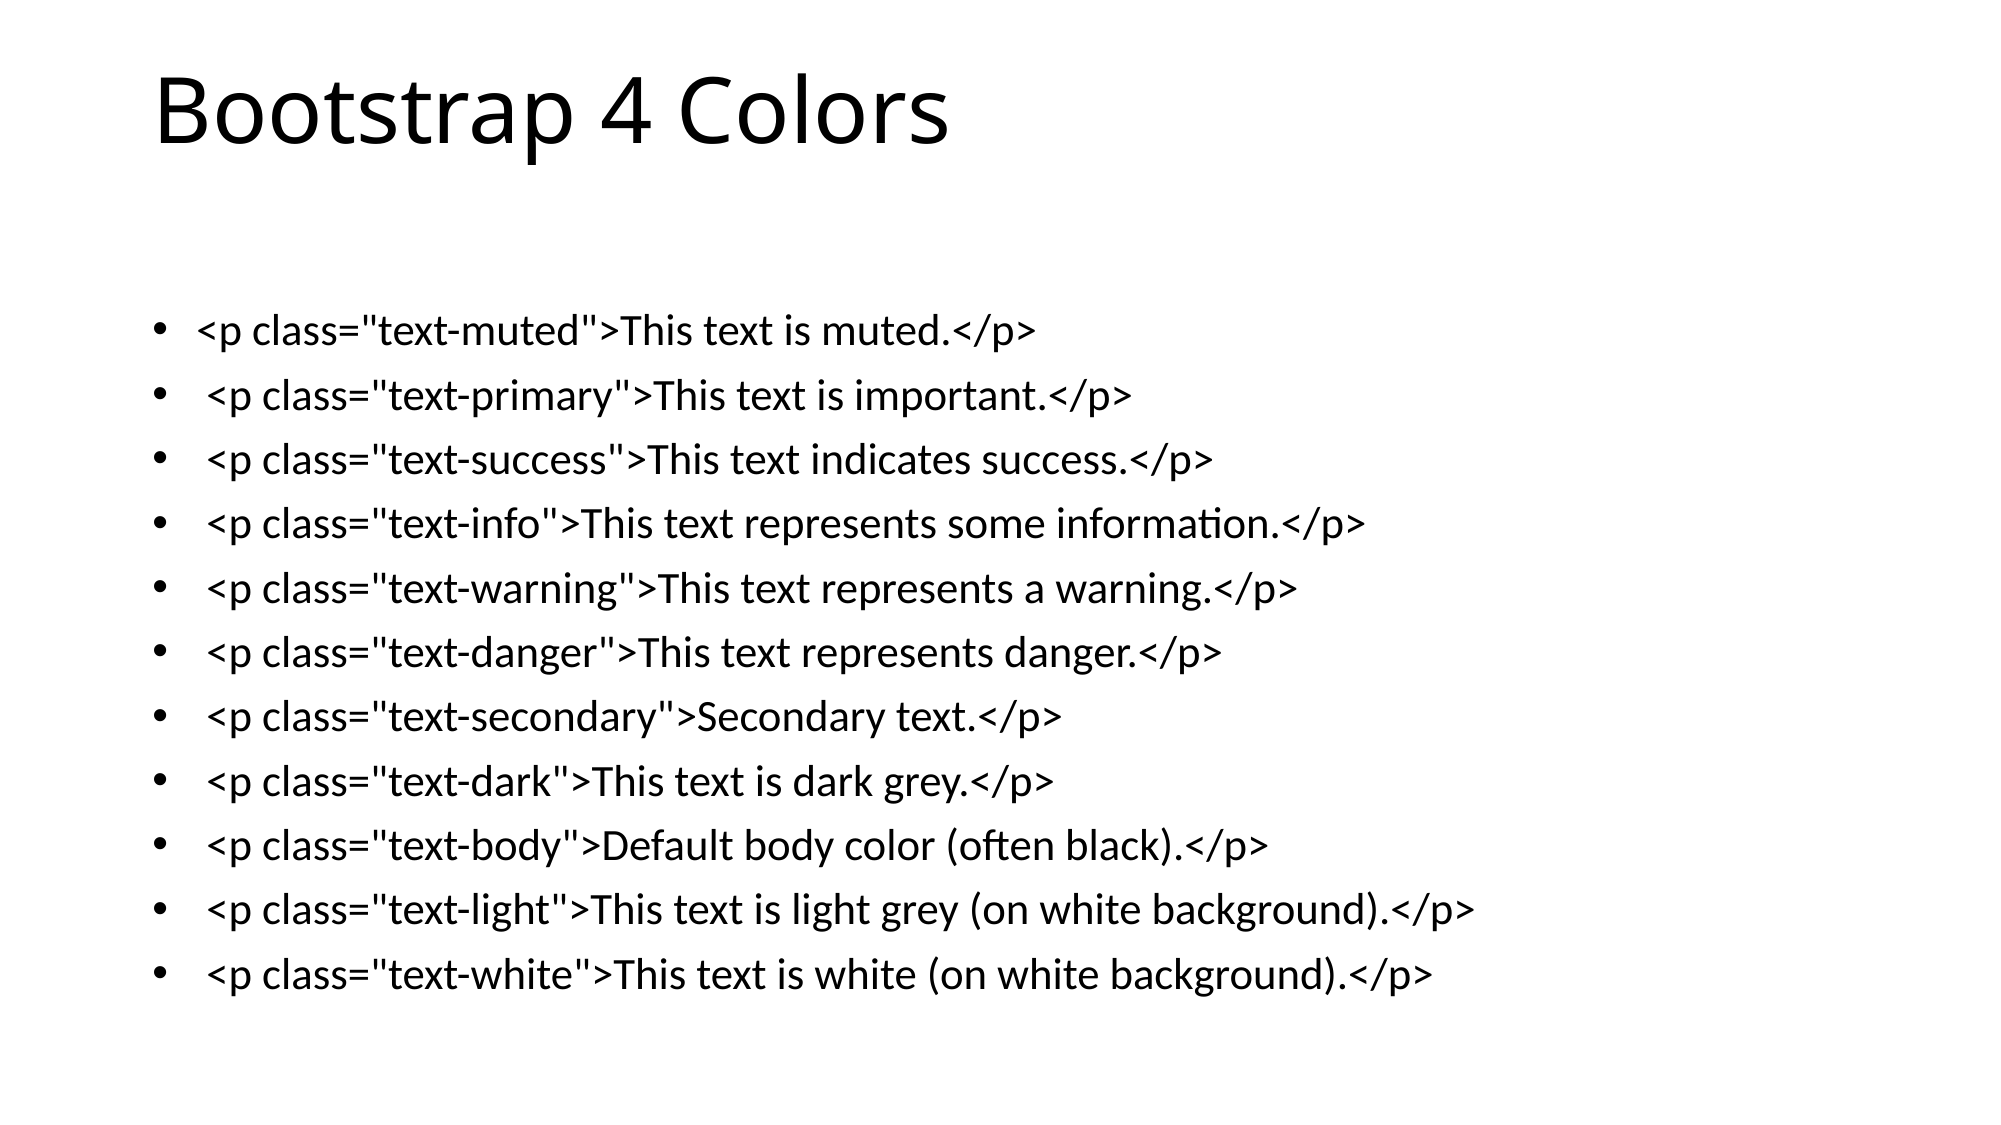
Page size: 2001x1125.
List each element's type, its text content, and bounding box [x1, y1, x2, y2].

list <p class="text-muted">This text is muted.</p> <p class="text-primary">This text is important.</p> <p class="text-success">This text indicates success.</p> <p class="text-info">This text represents some information.</p> <p class="text-warning">This text represents a warning.</p> <p class="text-danger">This text represents danger.</p> <p class="text-secondary">Secondary text.</p> <p class="text-dark">This text is dark grey.</p> <p class="text-body">Default body color (often black).</p> <p class="text-light">This text is light grey (on white background).</p> <p class="text-white">This text is white (on white background).</p> [137, 299, 1863, 1014]
title Bootstrap 4 Colors [137, 59, 1863, 278]
